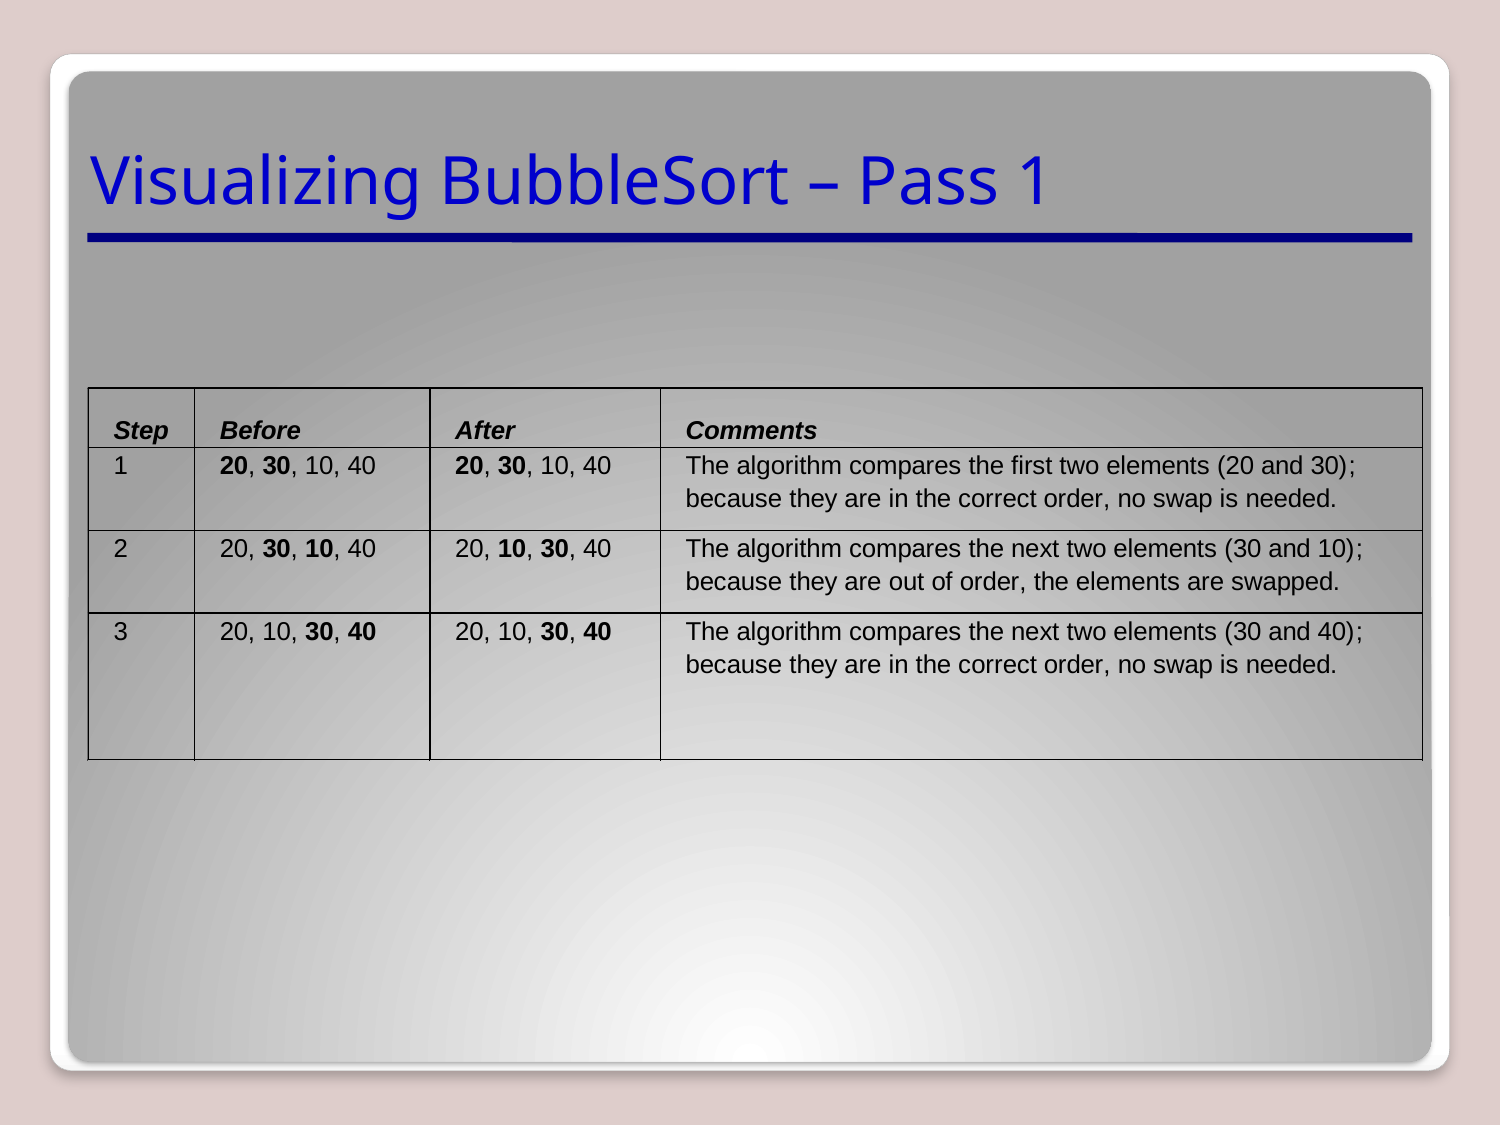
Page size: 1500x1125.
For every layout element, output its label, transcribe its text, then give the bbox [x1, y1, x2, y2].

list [87, 387, 1426, 803]
title Visualizing BubbleSort – Pass 1 [74, 74, 1426, 226]
